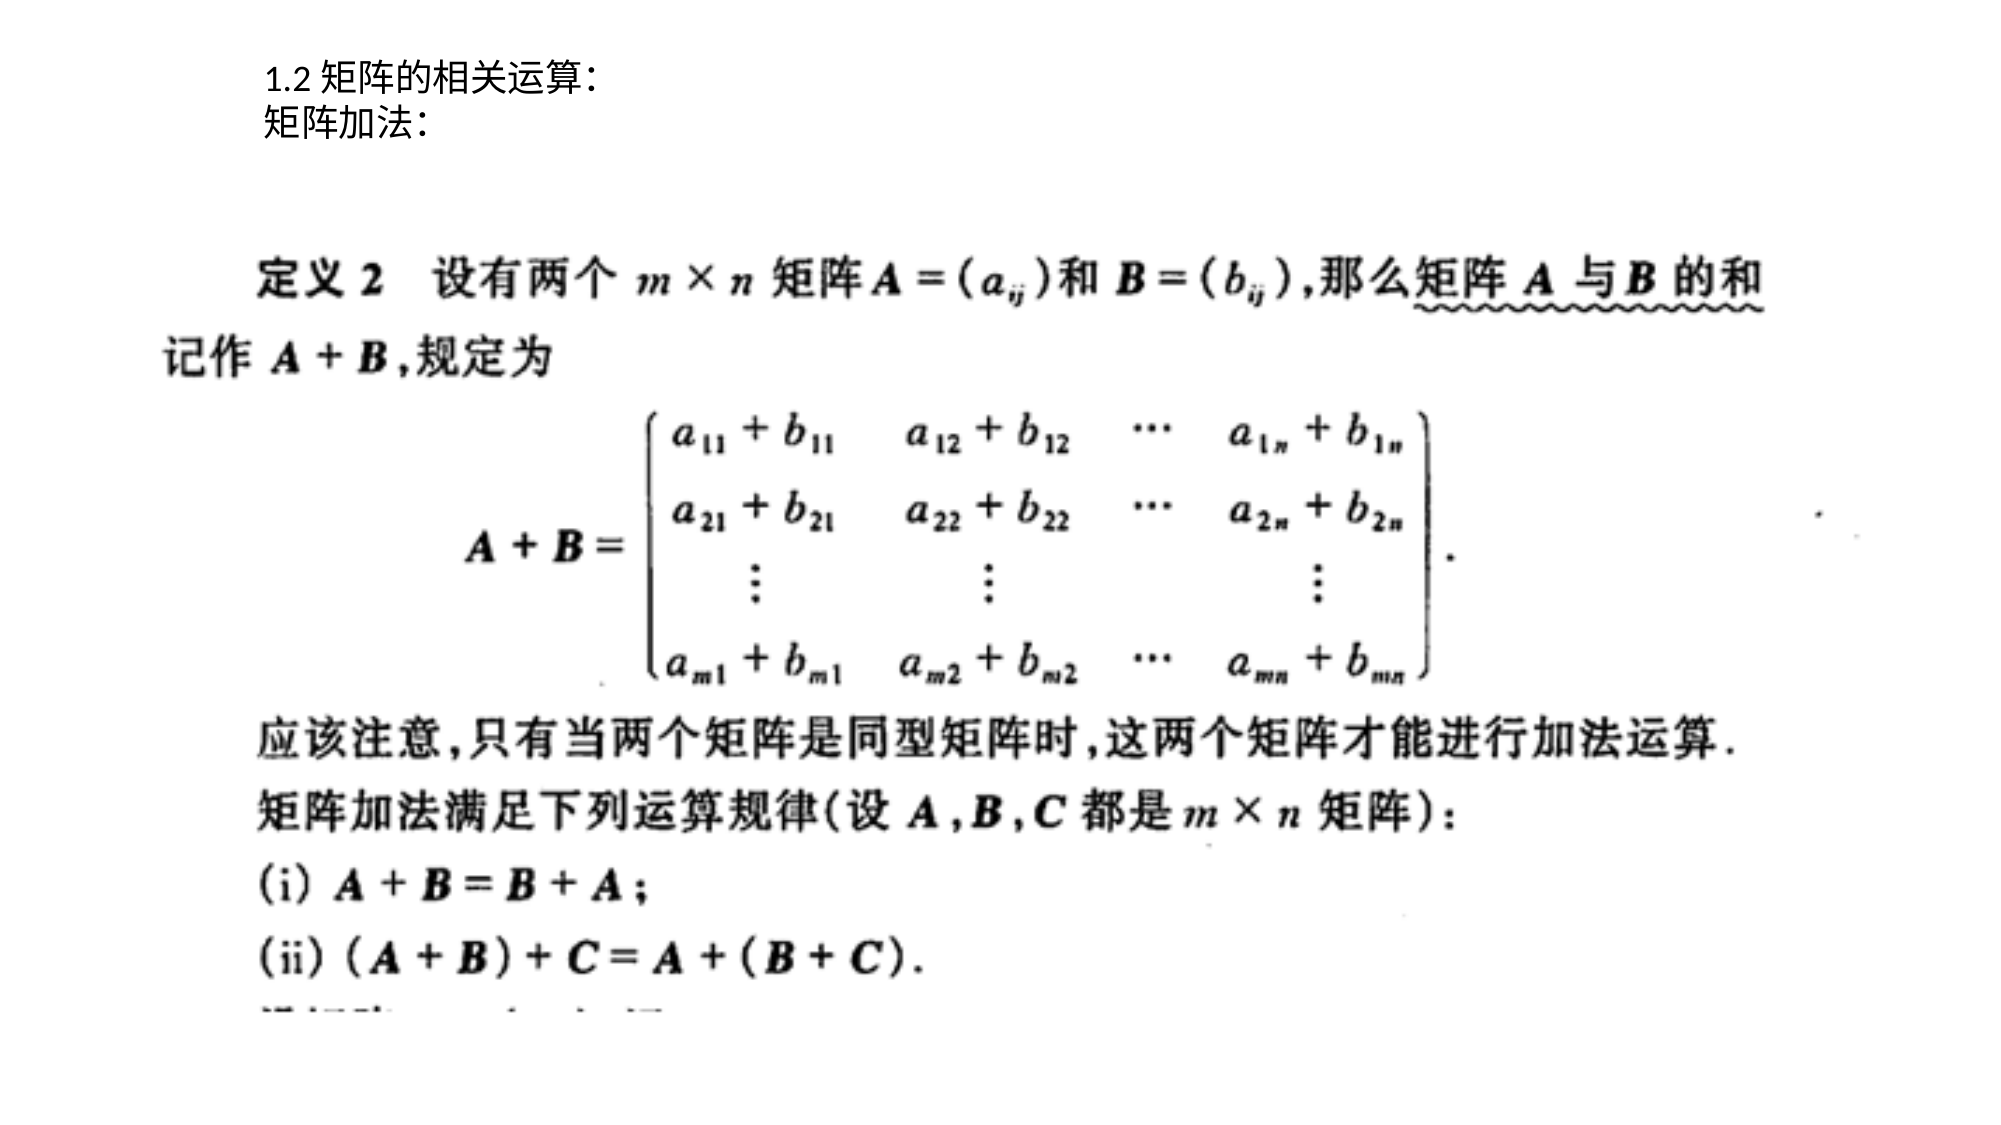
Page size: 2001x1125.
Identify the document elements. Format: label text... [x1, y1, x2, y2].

text_box 1.2矩阵的相关运算： 矩阵加法： [248, 46, 1568, 151]
picture [115, 226, 1872, 1018]
